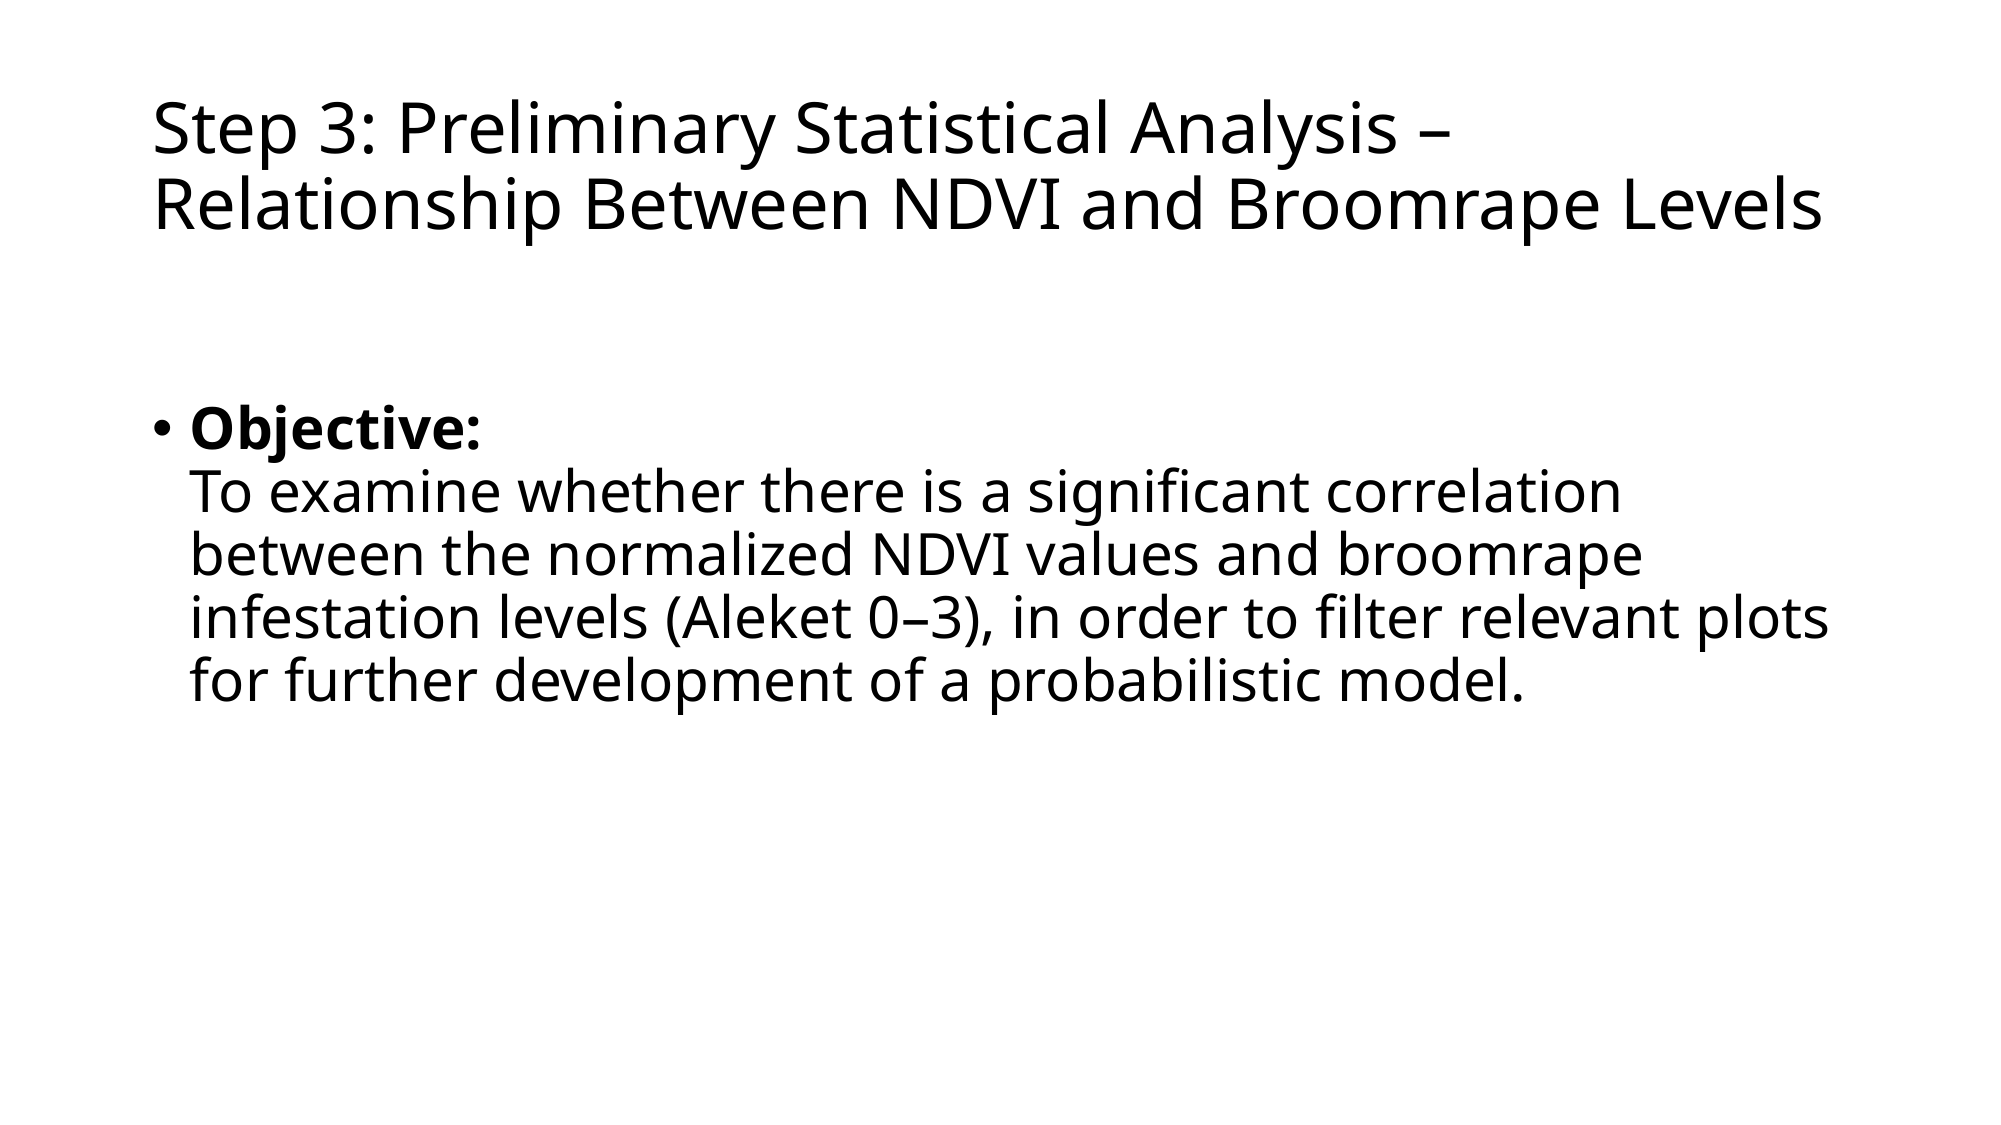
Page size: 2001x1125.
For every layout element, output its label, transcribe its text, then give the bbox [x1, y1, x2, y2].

title Step 3: Preliminary Statistical Analysis – Relationship Between NDVI and Broomrape Levels [137, 59, 1863, 278]
list Objective: To examine whether there is a significant correlation between the normalized NDVI values and broomrape infestation levels (Aleket 0–3), in order to filter relevant plots for further development of a probabilistic model. [137, 391, 1863, 1106]
